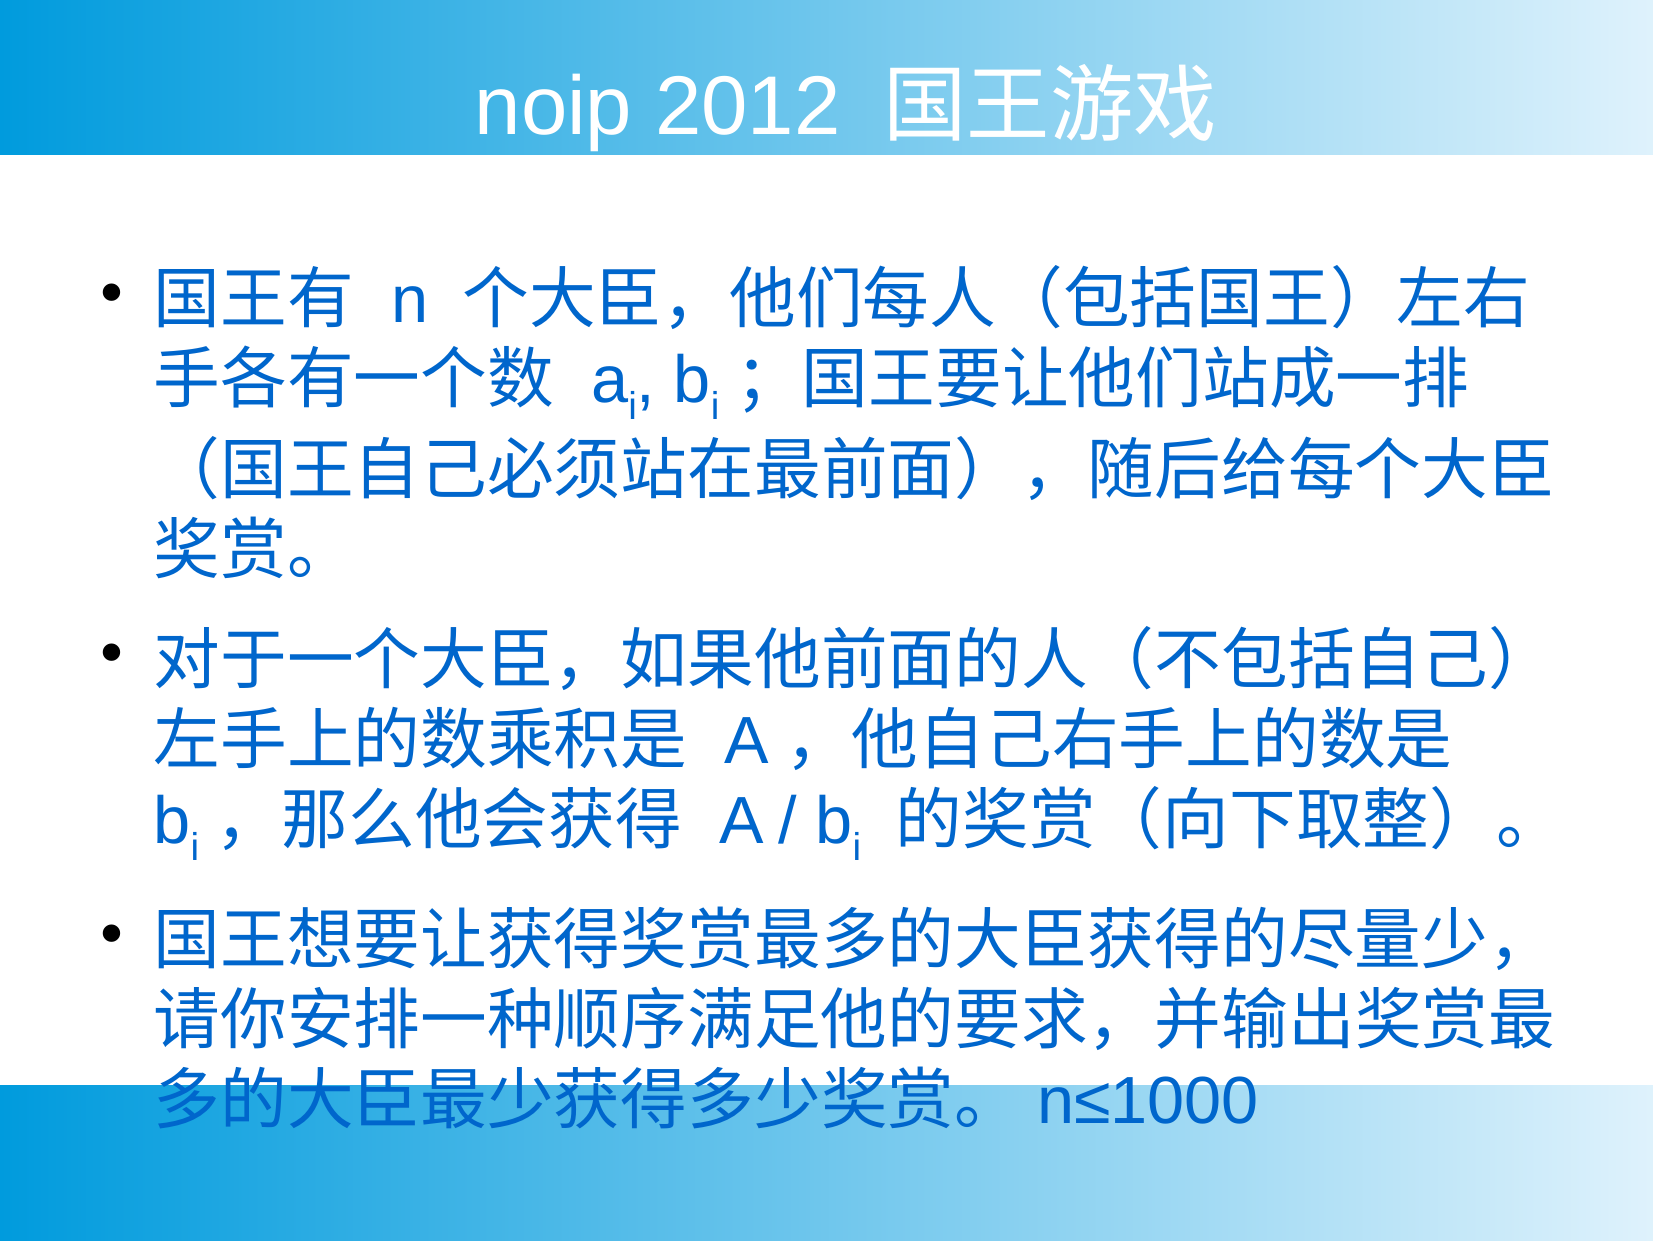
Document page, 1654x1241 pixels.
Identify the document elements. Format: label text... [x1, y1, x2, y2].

text_box noip 2012 国王游戏 [101, 45, 1590, 157]
text_box 国王有 n 个大臣，他们每人（包括国王）左右手各有一个数 ai, bi；国王要让他们站成一排（国王自己必须站在最前面），随后给每个大臣奖赏。 对于一个大臣，如果他前面的人（不包括自己）左手上的数乘积是 A，他自己右手上的数是 bi，那么他会获得 A / bi 的奖赏（向下取整）。 国王想要让获得奖赏最多的大臣获得的尽量少，请你安排一种顺序满足他的要求，并输出奖赏最多的大臣最少获得多少奖赏。n≤1000 [82, 256, 1573, 1140]
